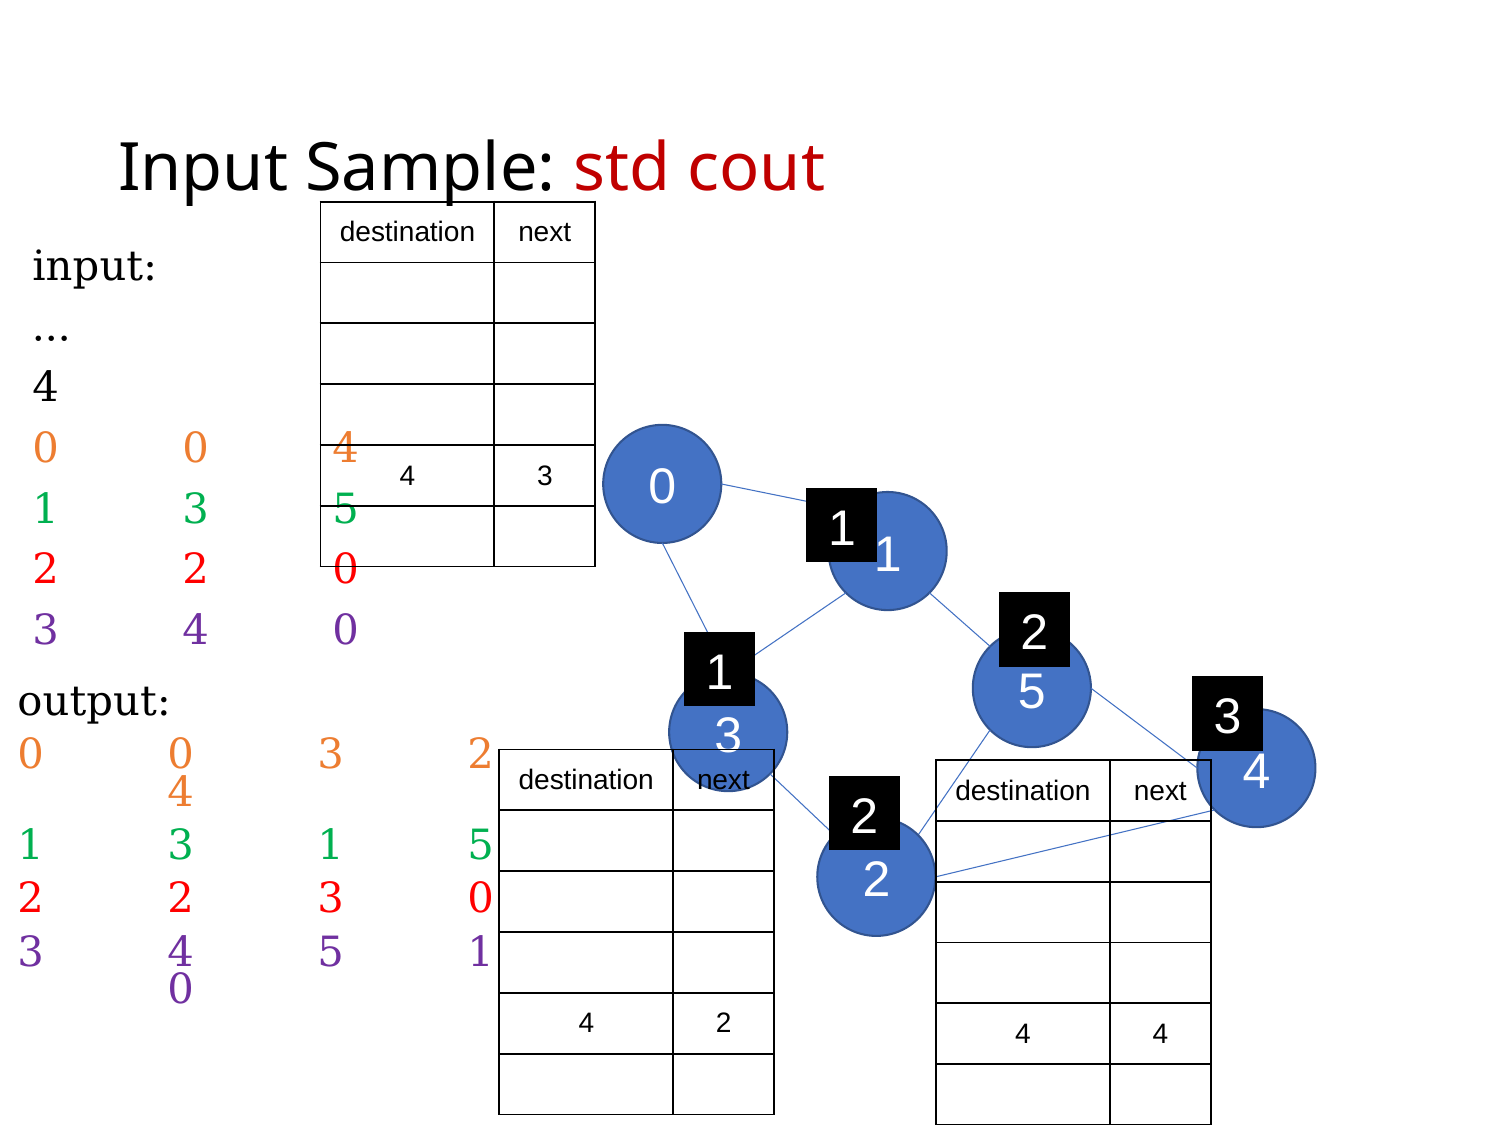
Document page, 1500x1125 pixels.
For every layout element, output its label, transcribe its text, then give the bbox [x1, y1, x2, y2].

table_cell [500, 1055, 672, 1114]
table_cell [1111, 936, 1210, 942]
table_cell [937, 936, 1109, 942]
table_cell [500, 933, 672, 992]
table_header destination [500, 750, 603, 809]
table_cell [937, 943, 1109, 1002]
table_cell 4 [1111, 1004, 1210, 1063]
table_header destination [321, 203, 493, 262]
table_cell 4 [937, 1004, 1109, 1063]
table_cell [321, 263, 493, 322]
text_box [603, 424, 1316, 936]
table_cell [321, 507, 493, 566]
table_cell 3 [495, 446, 594, 505]
table_cell [937, 1065, 1109, 1124]
table_cell [1111, 943, 1210, 1002]
table_header next [495, 203, 594, 262]
table_cell [495, 507, 594, 566]
table_cell 2 [674, 994, 773, 1053]
table_cell [495, 324, 594, 383]
table_cell [495, 385, 594, 444]
table_cell [500, 872, 603, 931]
table_cell [321, 324, 493, 383]
table_cell 4 [500, 994, 672, 1053]
table_cell [674, 1055, 773, 1114]
table_cell [1111, 1065, 1210, 1124]
title Input Sample: std cout [103, 59, 1397, 278]
table_cell 4 [321, 446, 493, 505]
table_cell [321, 385, 493, 444]
text_box input: … 4 0 0 4 1 3 5 2 2 0 3 4 0 [17, 236, 494, 678]
table_cell [674, 936, 773, 992]
table_cell [495, 263, 594, 322]
text_box output: 0 0 3 2 4 1 3 1 5 2 2 3 0 3 4 5 1 0 [2, 678, 563, 1125]
table_cell [500, 811, 603, 870]
